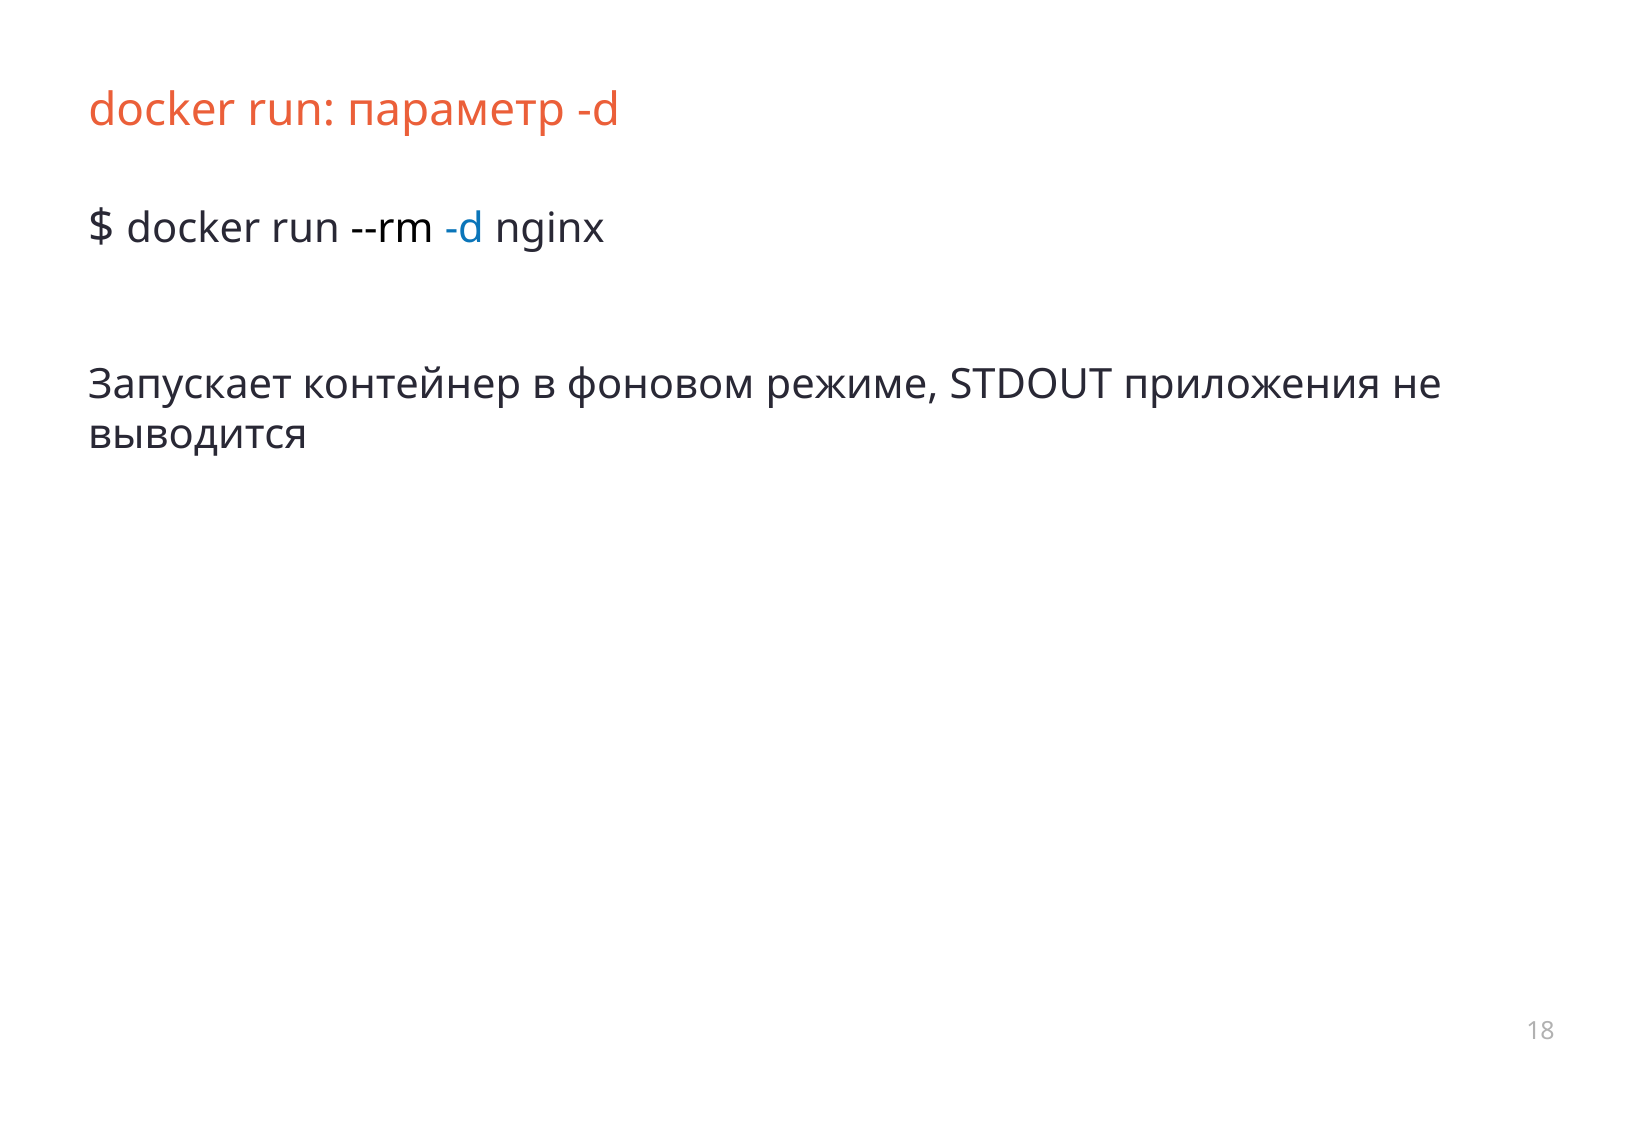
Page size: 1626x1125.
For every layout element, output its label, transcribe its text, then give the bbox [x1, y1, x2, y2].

slide_number 18 [1519, 1014, 1564, 1076]
title docker run: параметр -d [86, 77, 724, 195]
text_box $ docker run --rm -d nginx Запускает контейнер в фоновом режиме, STDOUT приложения не выводится [86, 195, 1471, 457]
